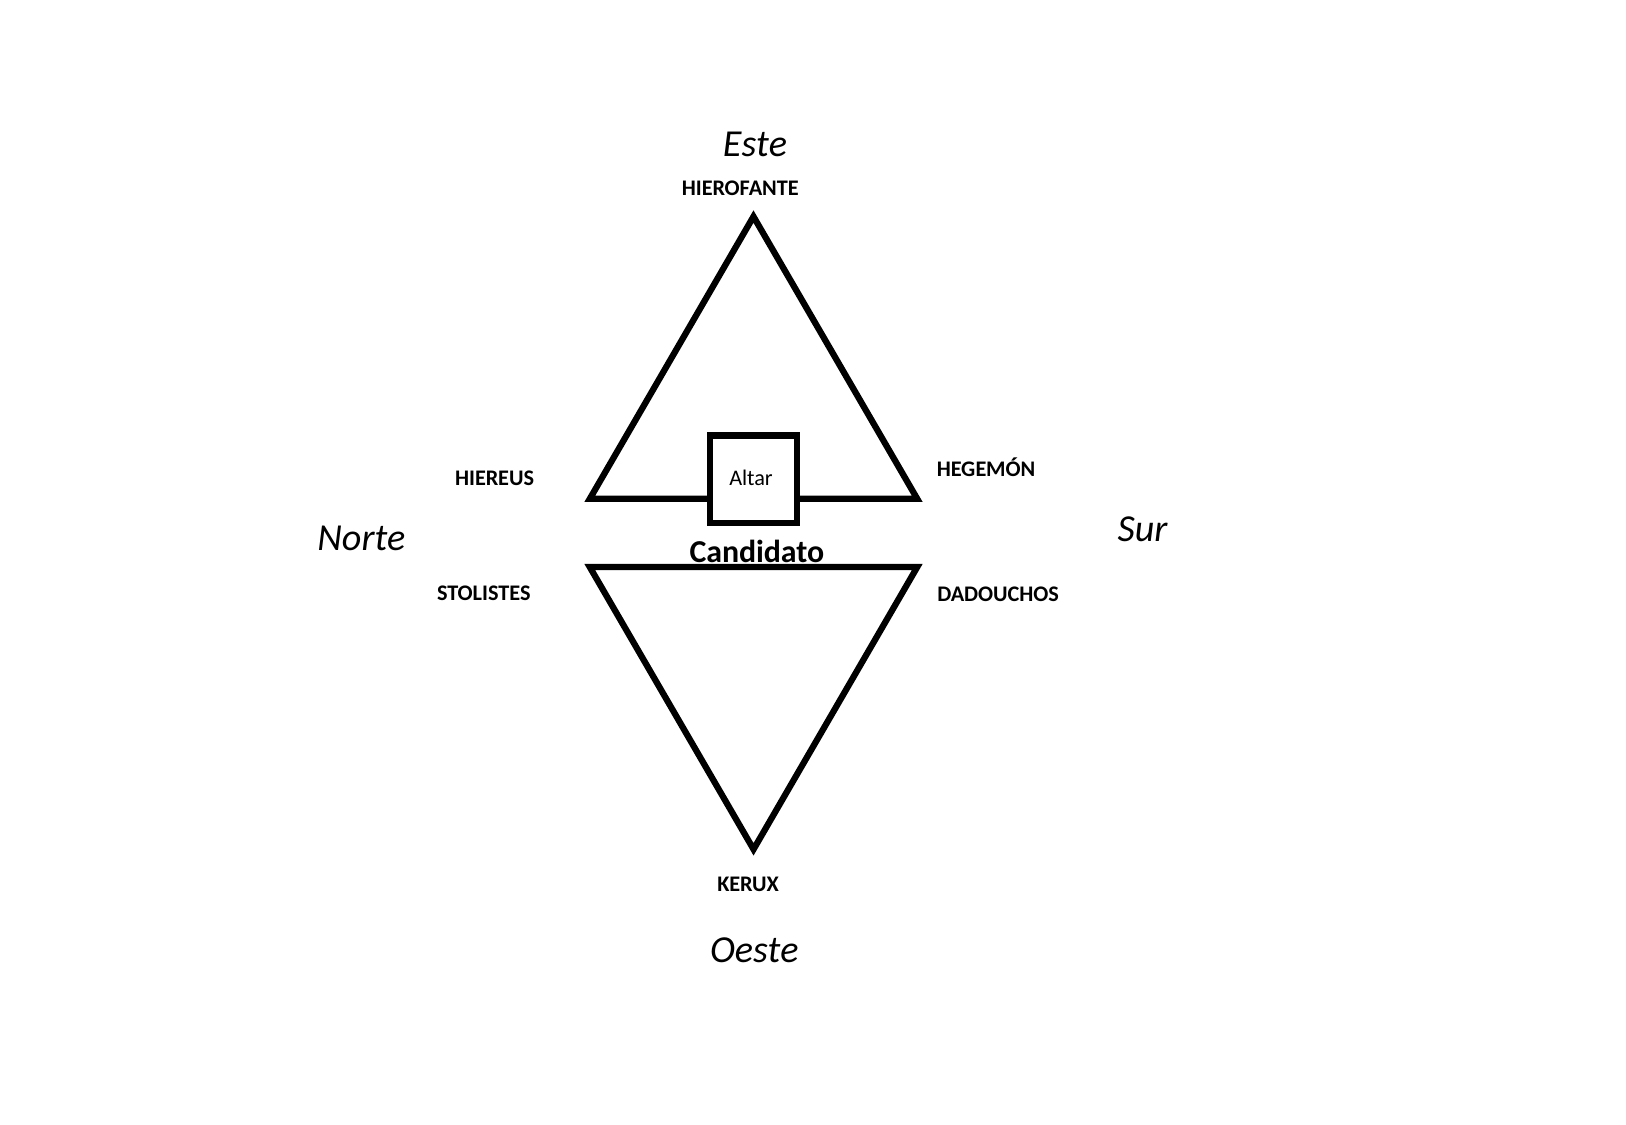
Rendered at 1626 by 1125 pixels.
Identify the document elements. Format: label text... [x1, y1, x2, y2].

text_box [587, 566, 920, 852]
text_box HIEROFANTE [667, 166, 814, 208]
text_box Sur [1102, 495, 1183, 557]
text_box KERUX [702, 862, 794, 904]
text_box [709, 434, 798, 522]
text_box STOLISTES [422, 571, 546, 613]
text_box Altar [714, 456, 788, 498]
text_box Oeste [695, 917, 814, 978]
text_box Norte [302, 504, 421, 566]
text_box Candidato [674, 522, 839, 576]
text_box Este [708, 110, 802, 166]
text_box DADOUCHOS [922, 571, 1075, 613]
text_box [587, 214, 920, 500]
text_box HIEREUS [440, 456, 550, 498]
text_box HEGEMÓN [922, 446, 1051, 488]
